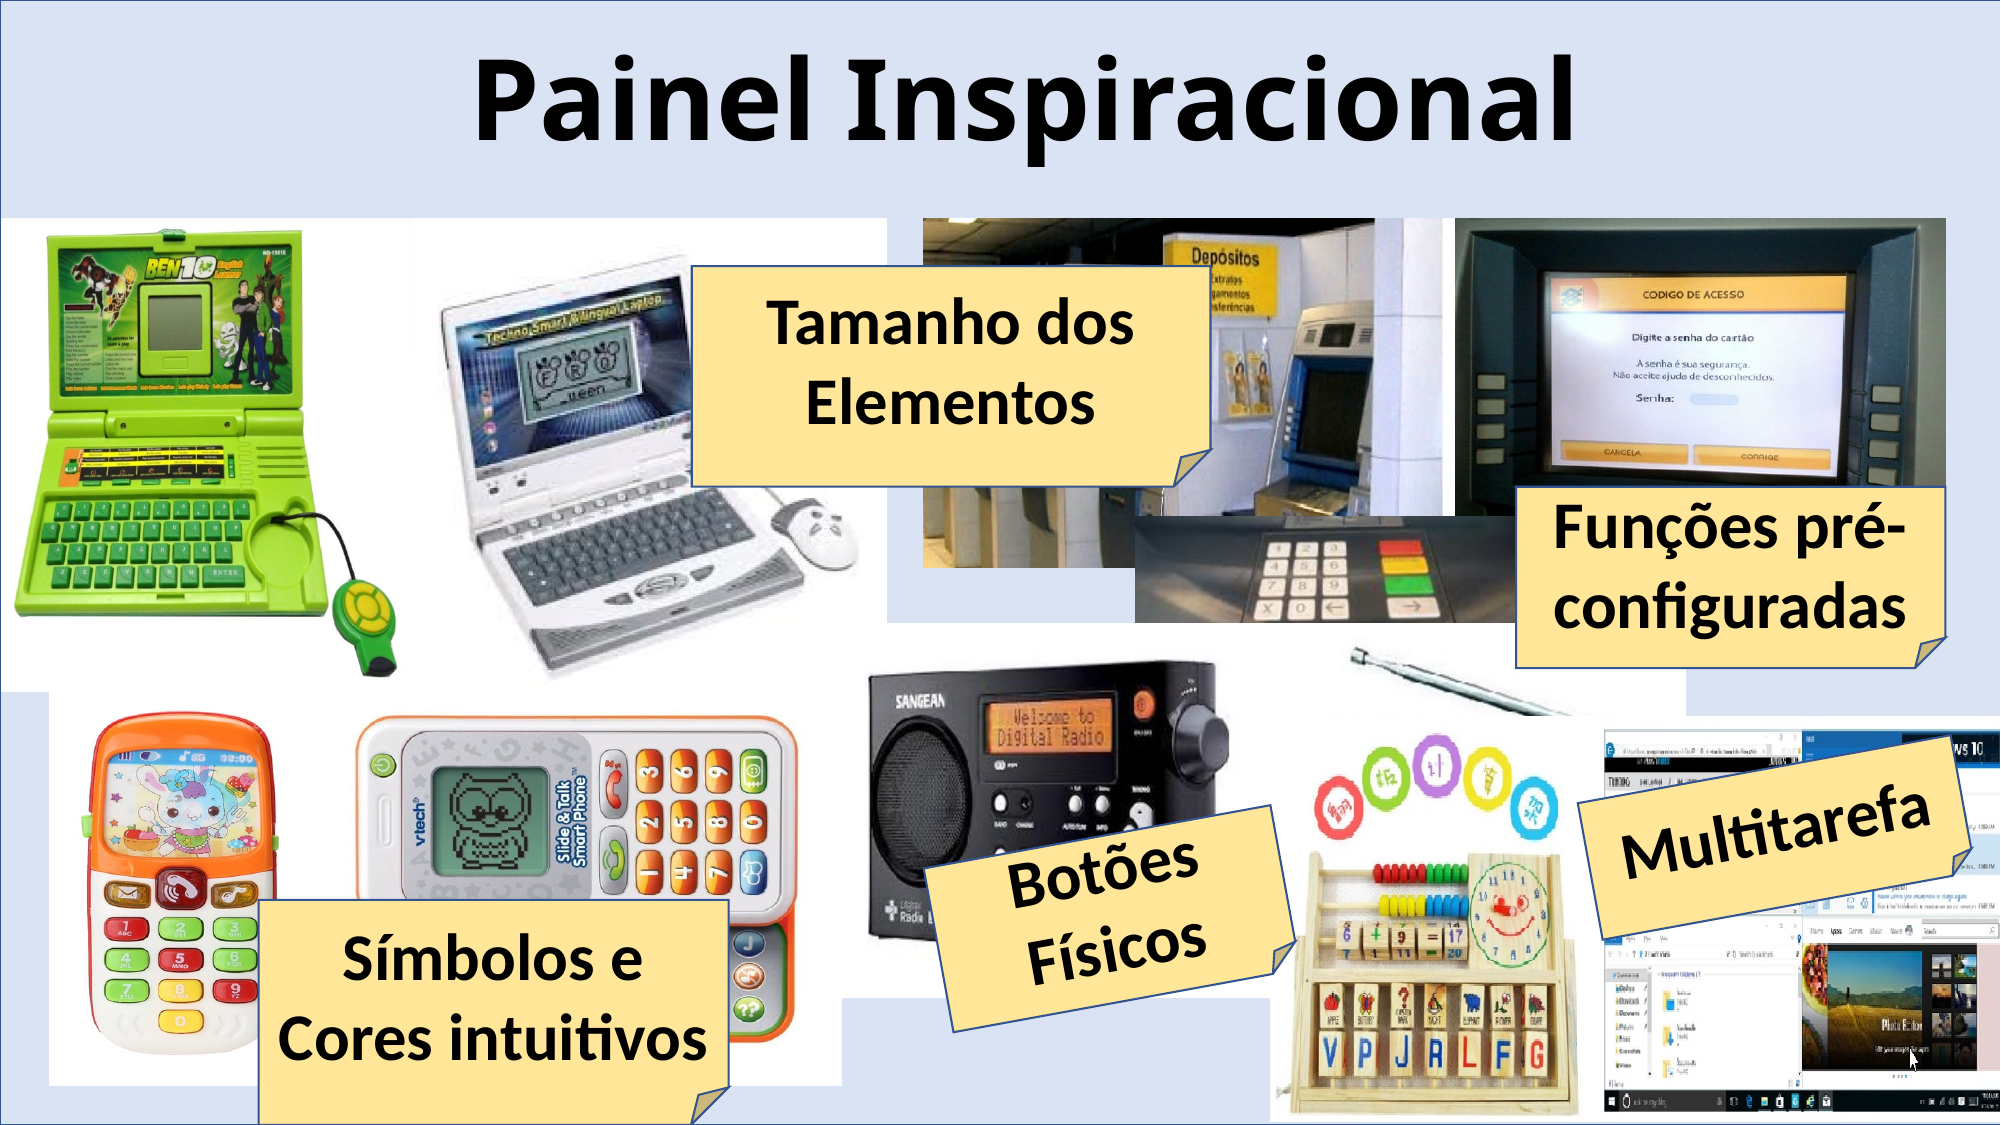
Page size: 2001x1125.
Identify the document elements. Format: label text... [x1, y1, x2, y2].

picture [1, 218, 2000, 1122]
text_box [0, 0, 2000, 1125]
text_box Símbolos e Cores intuitivos [257, 1086, 732, 1125]
text_box Funções pré-configuradas [1541, 485, 1949, 670]
text_box Painel Inspiracional [49, 20, 2000, 170]
text_box Botões Físicos [946, 998, 1147, 1034]
text_box Tamanho dos Elementos [887, 265, 923, 488]
